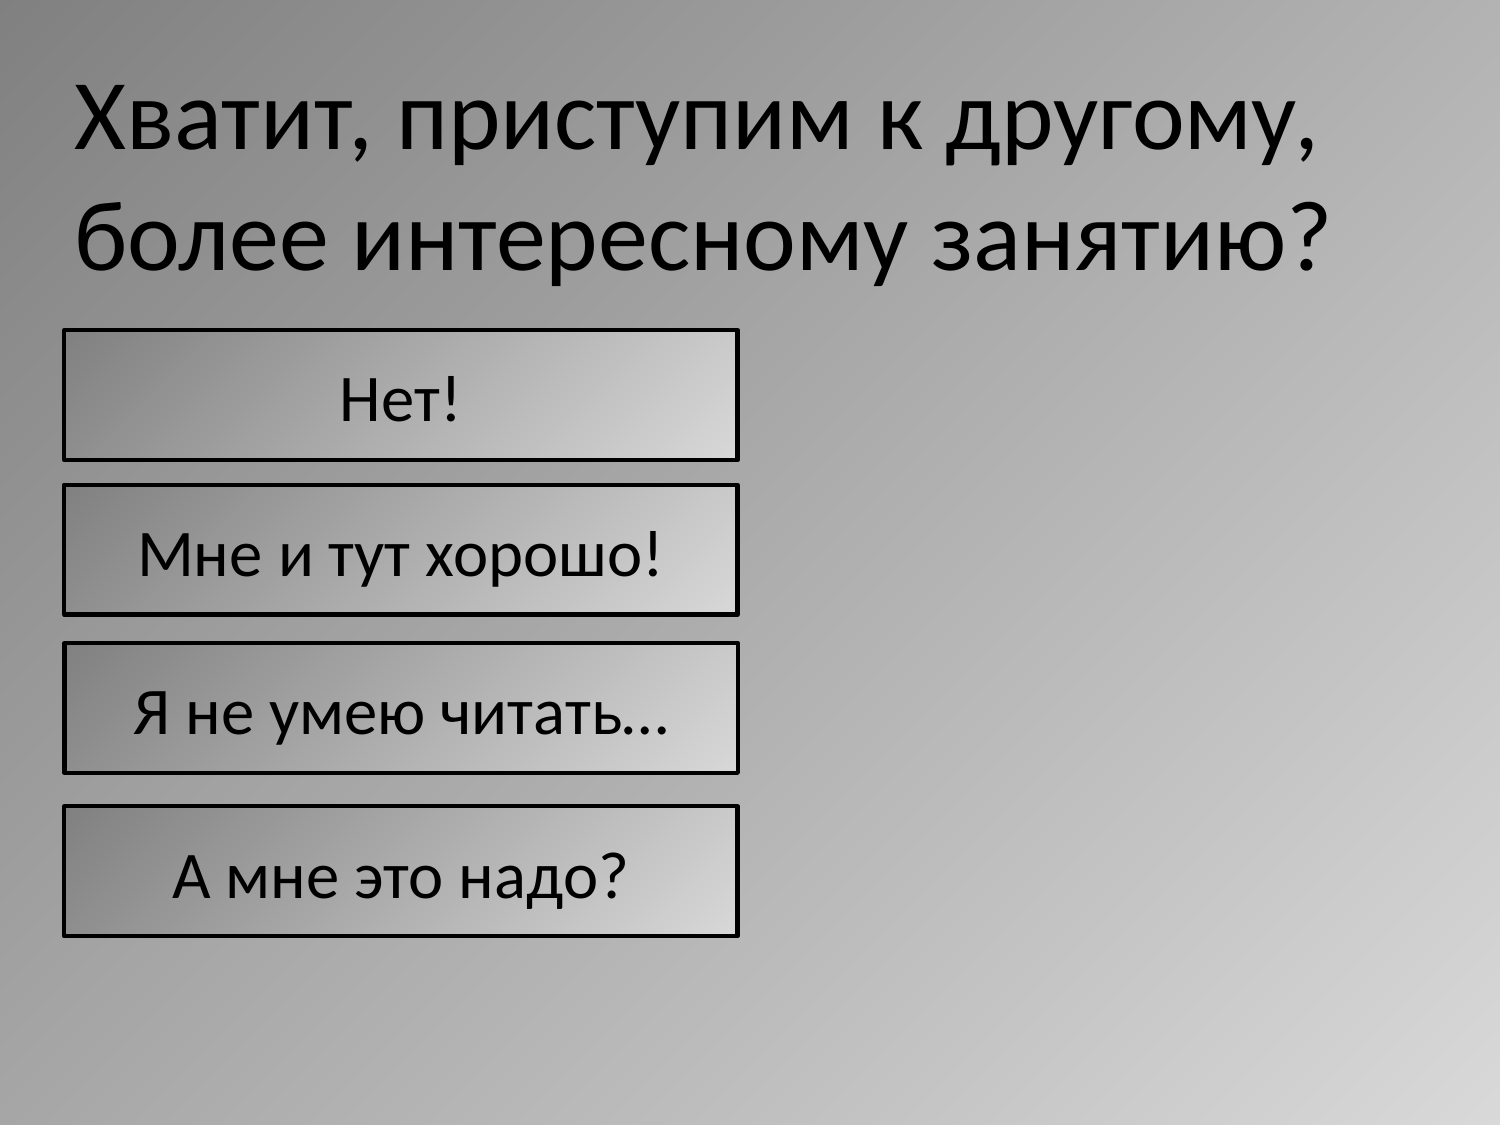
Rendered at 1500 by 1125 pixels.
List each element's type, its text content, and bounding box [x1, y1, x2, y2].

text_box Хватит, приступим к другому, более интересному занятию? [59, 42, 1358, 298]
text_box А мне это надо? [62, 804, 740, 938]
text_box Нет! [62, 328, 740, 462]
text_box Я не умею читать… [62, 641, 740, 775]
text_box Мне и тут хорошо! [62, 483, 740, 617]
